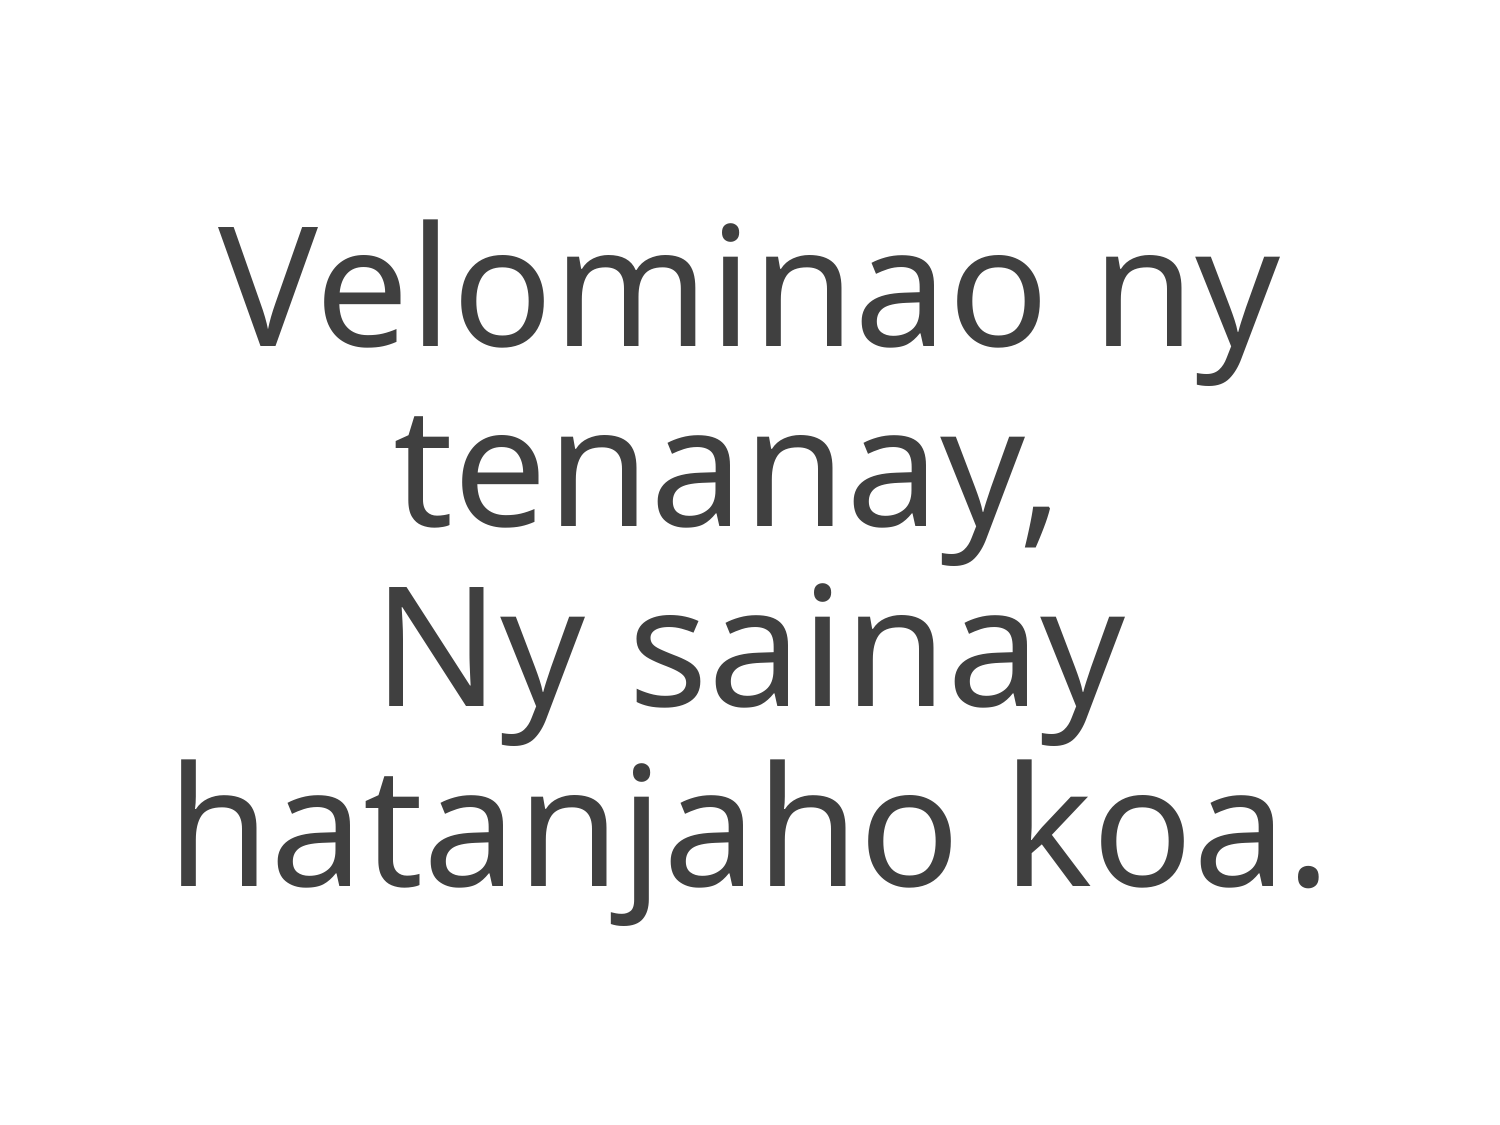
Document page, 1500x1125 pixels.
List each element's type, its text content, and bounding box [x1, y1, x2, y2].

title Velominao ny tenanay, Ny sainay hatanjaho koa. [0, 453, 1500, 672]
